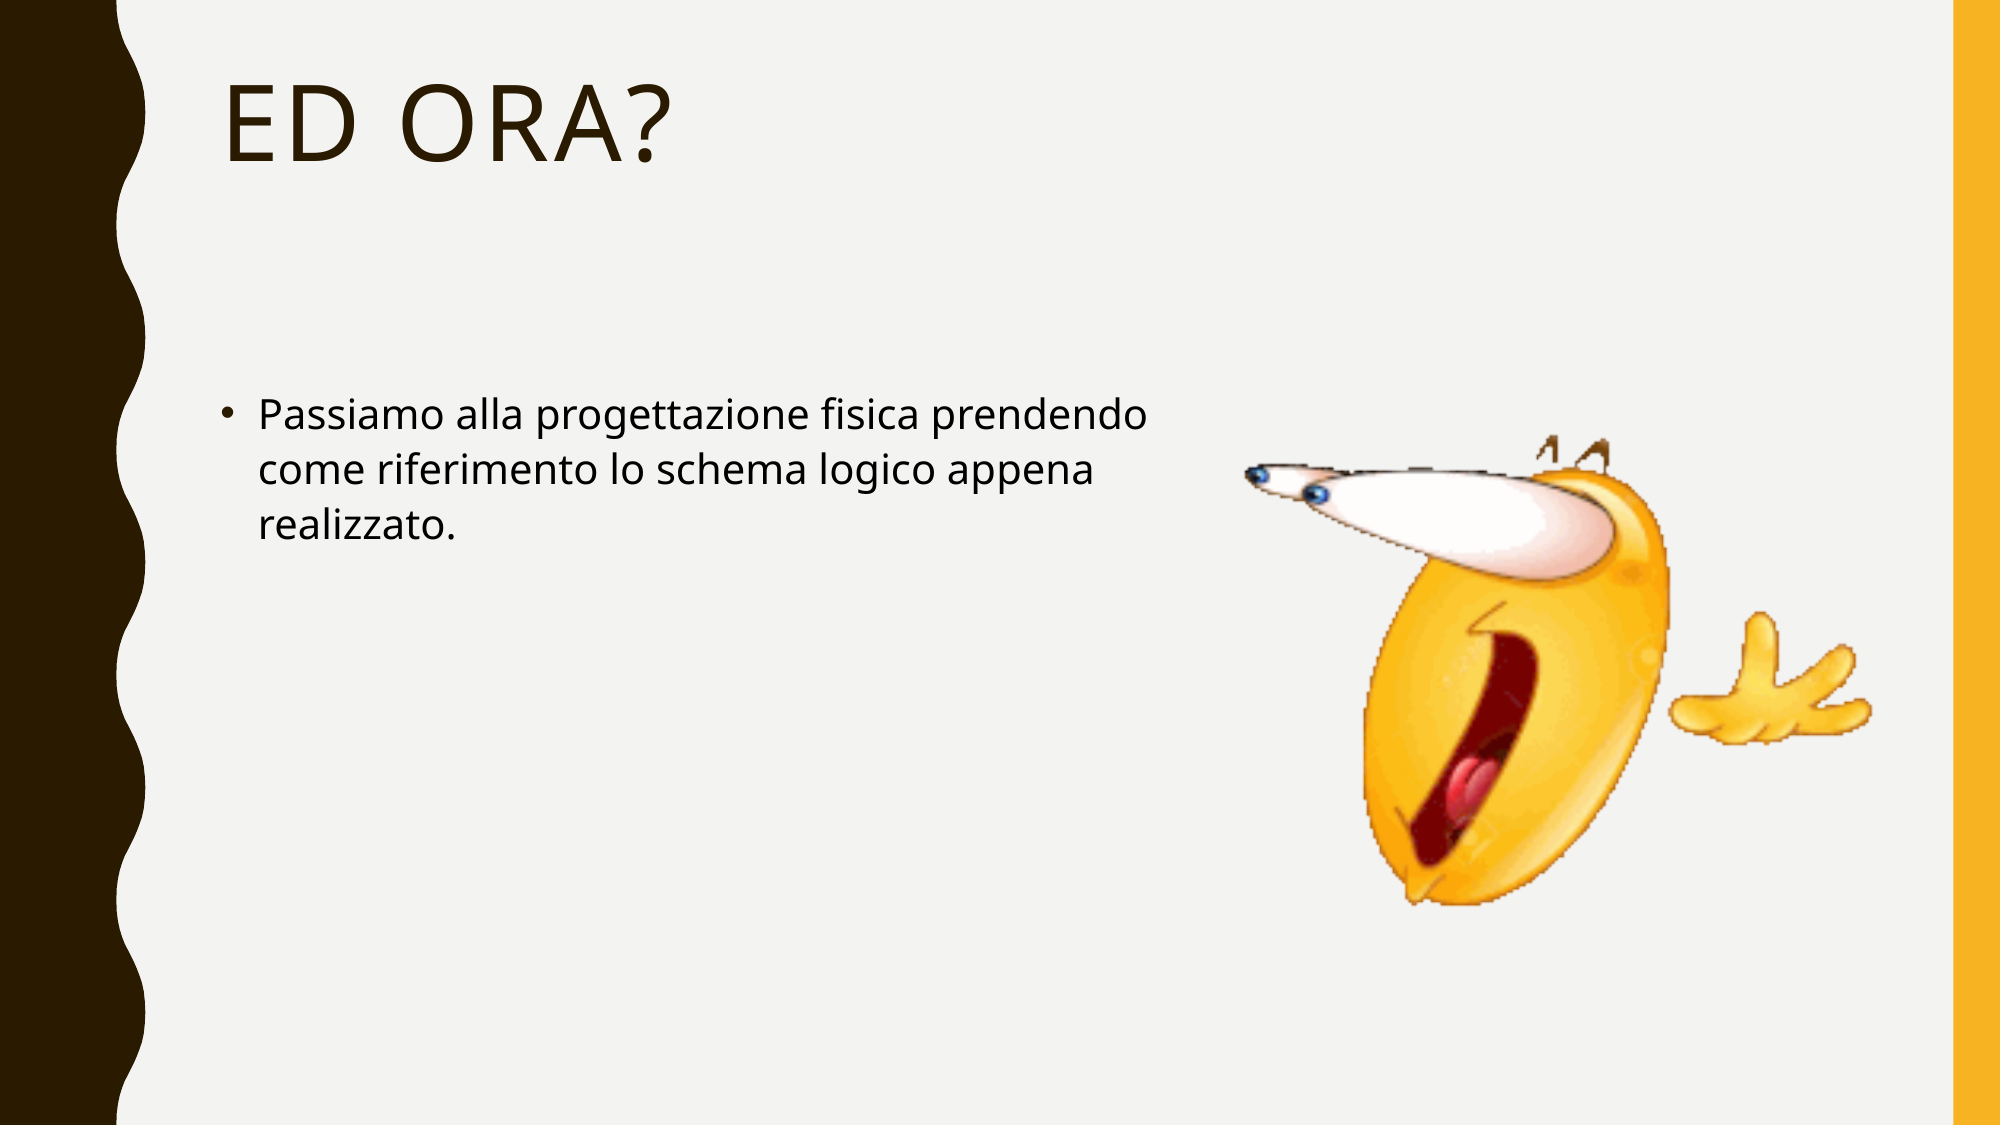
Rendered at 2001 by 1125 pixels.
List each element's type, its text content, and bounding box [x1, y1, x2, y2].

title Ed ora? [205, 62, 1875, 308]
list Passiamo alla progettazione fisica prendendo come riferimento lo schema logico appena realizzato. [205, 375, 1187, 965]
picture [1239, 426, 1880, 917]
